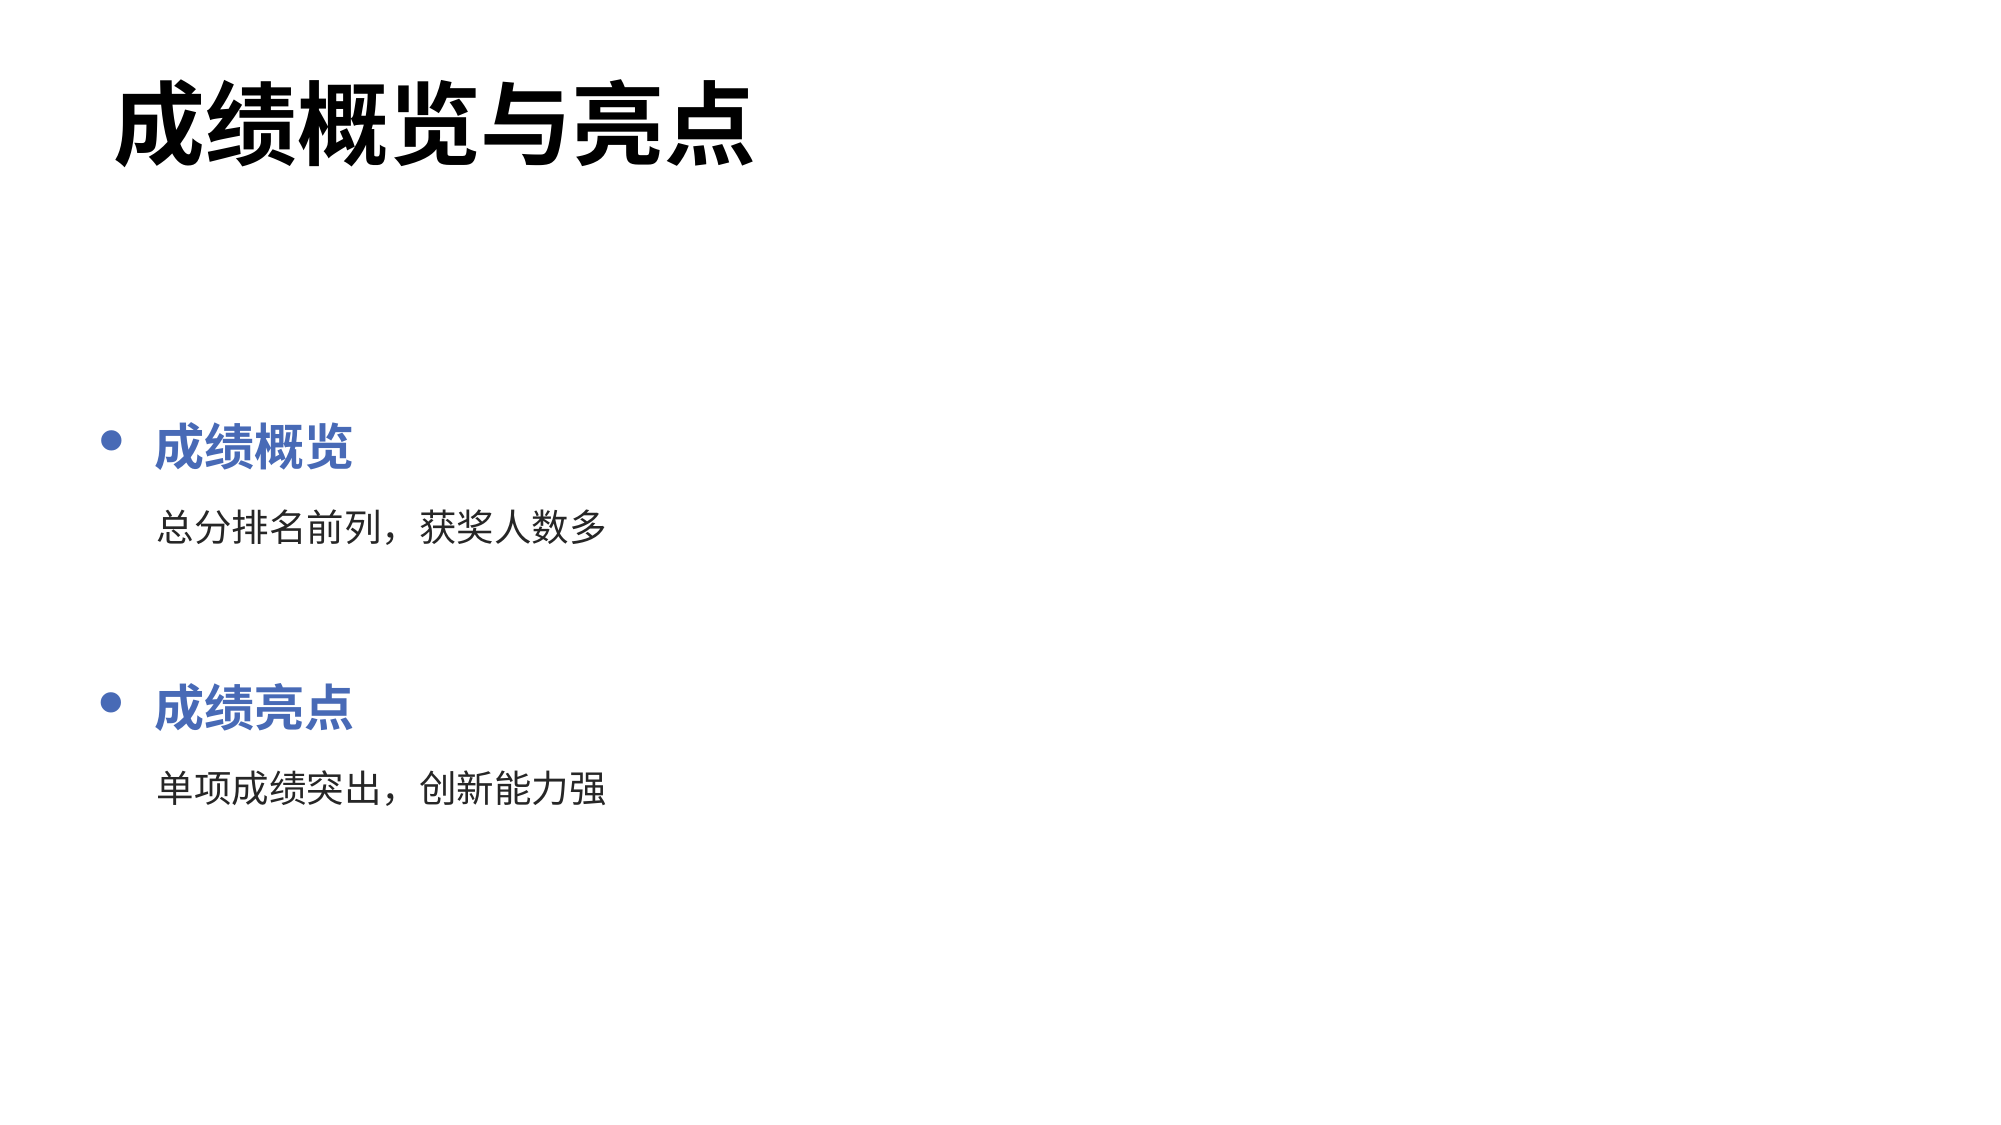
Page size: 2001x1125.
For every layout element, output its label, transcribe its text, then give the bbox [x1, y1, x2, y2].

text_box 成绩概览 [98, 397, 961, 476]
title 成绩概览与亮点 [113, 59, 1886, 178]
text_box 单项成绩突出，创新能力强 [97, 742, 961, 884]
text_box 成绩亮点 [97, 659, 961, 737]
text_box 总分排名前列，获奖人数多 [97, 481, 961, 623]
